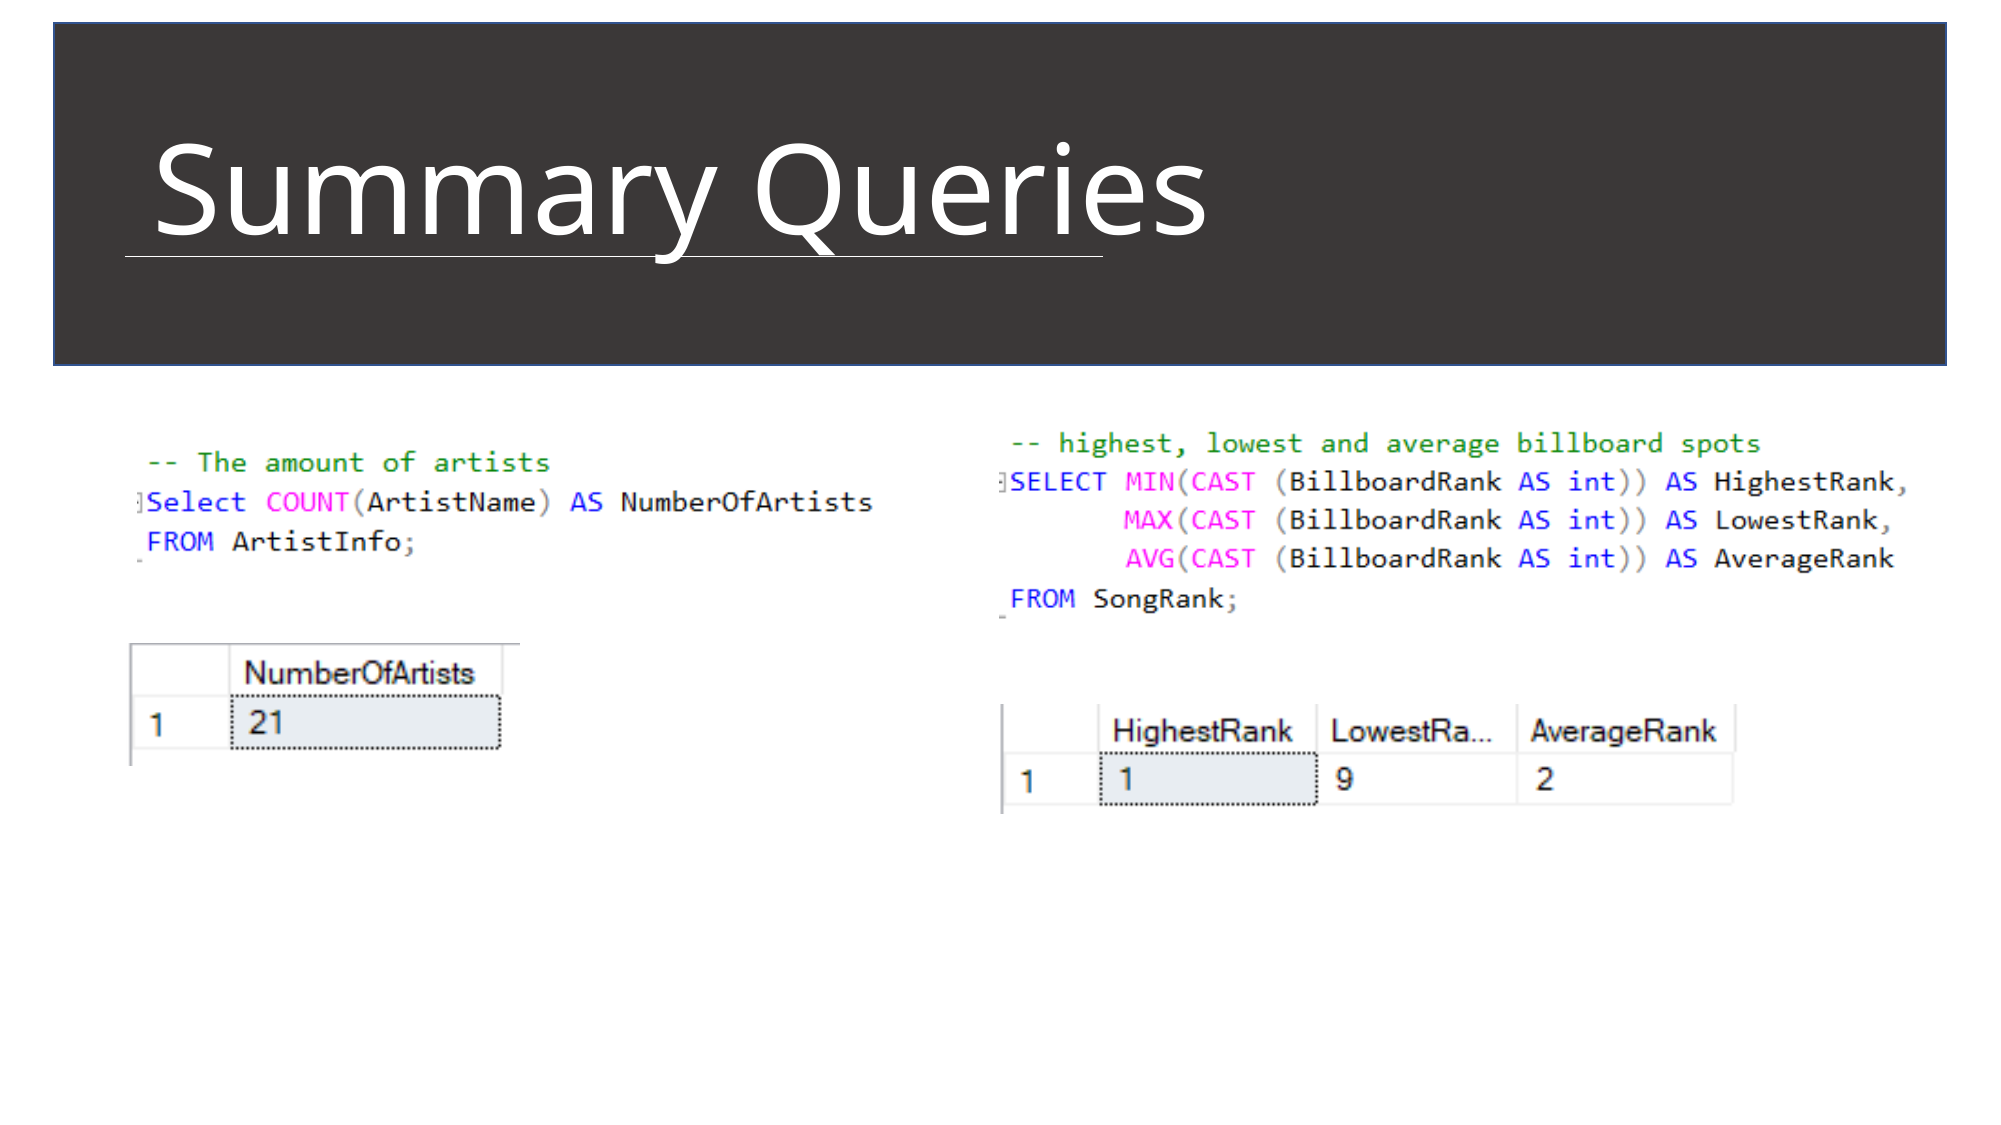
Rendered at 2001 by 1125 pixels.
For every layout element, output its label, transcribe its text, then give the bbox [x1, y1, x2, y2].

picture [999, 427, 1942, 639]
picture [137, 440, 895, 587]
title Summary Queries [137, 85, 1863, 303]
text_box [53, 22, 1947, 366]
picture [999, 704, 1745, 814]
picture [124, 643, 520, 766]
